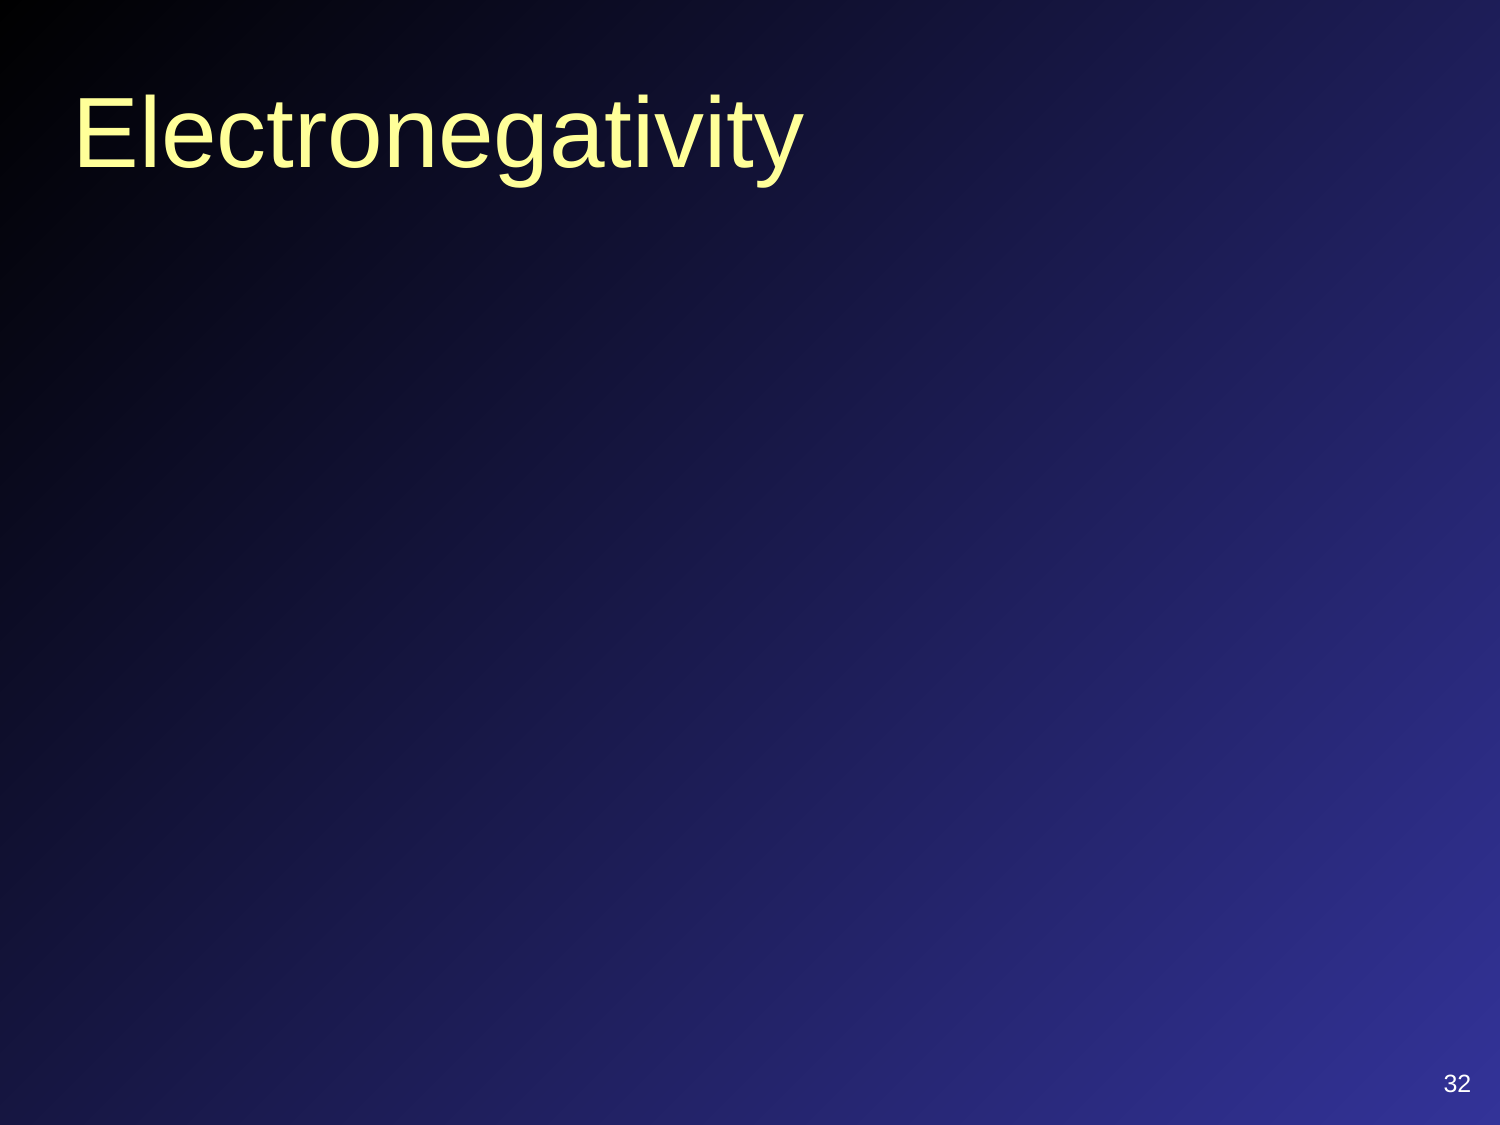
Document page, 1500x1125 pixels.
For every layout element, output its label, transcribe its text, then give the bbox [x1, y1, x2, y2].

title Electronegativity [57, 59, 1440, 197]
slide_number 32 [1148, 1052, 1487, 1112]
